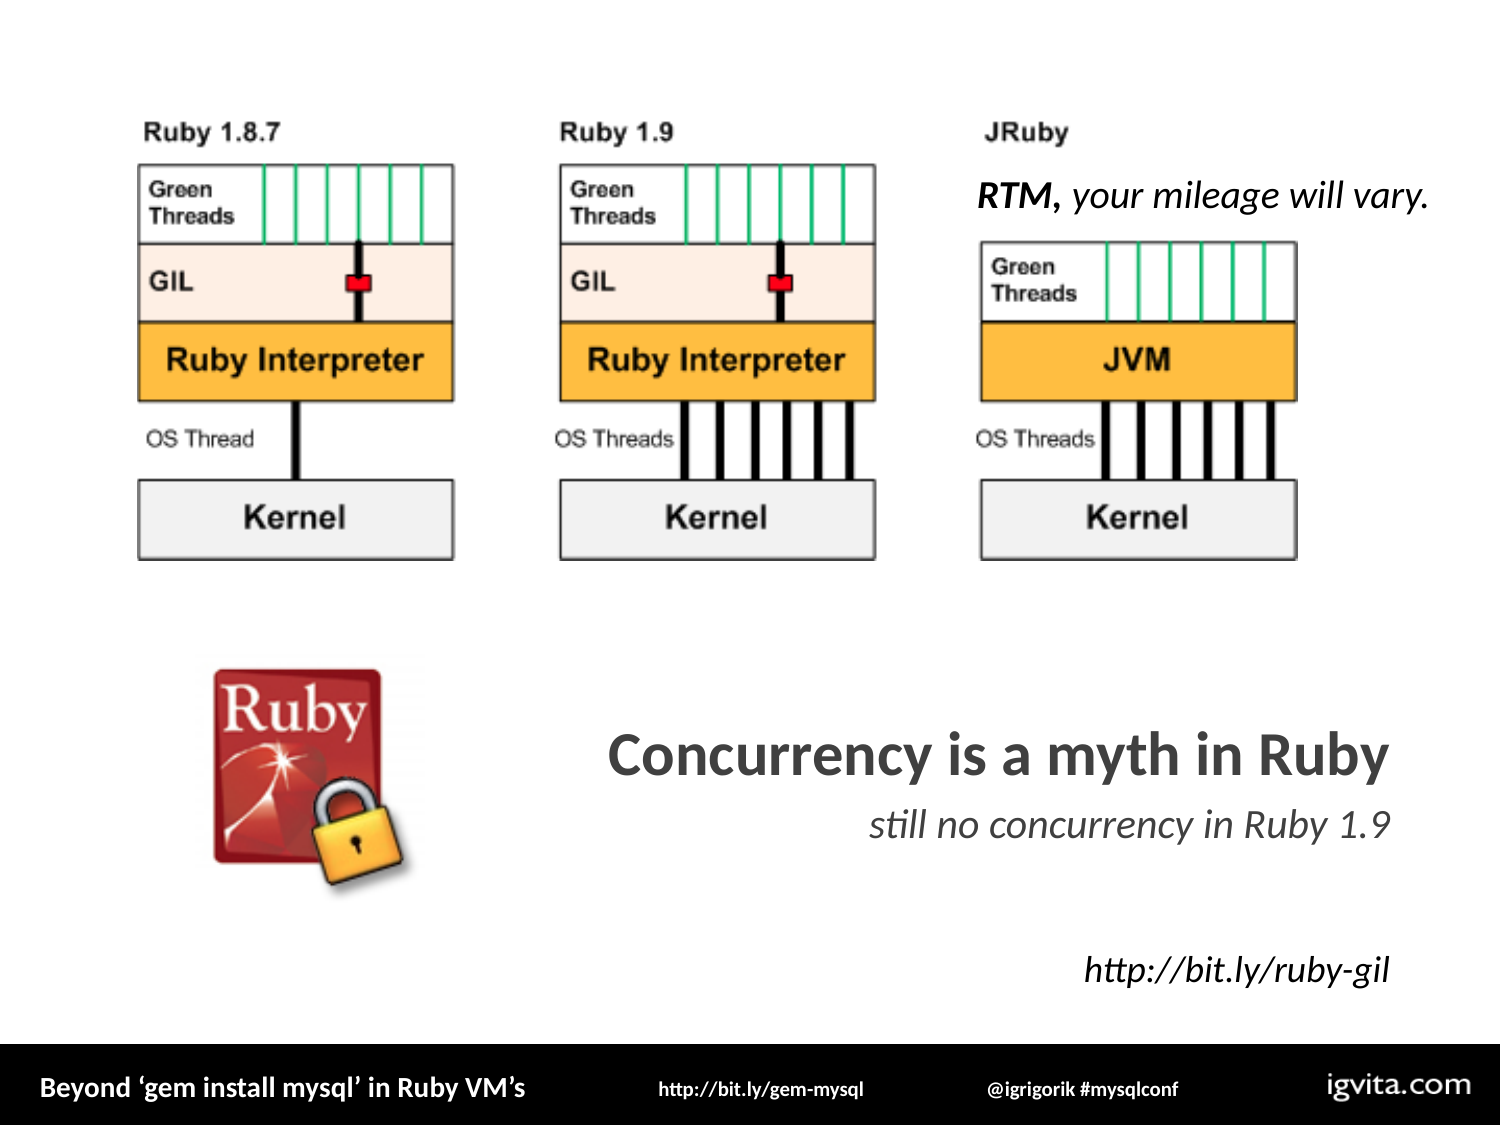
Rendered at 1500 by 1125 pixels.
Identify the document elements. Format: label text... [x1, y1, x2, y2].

picture [1323, 1070, 1475, 1105]
picture [137, 112, 1401, 561]
text_box Concurrency is a myth in Ruby still no concurrency in Ruby 1.9 [130, 607, 1406, 854]
text_box RTM, your mileage will vary. [1404, 161, 1475, 224]
picture [195, 649, 426, 905]
text_box http://bit.ly/ruby-gil [1069, 937, 1405, 998]
